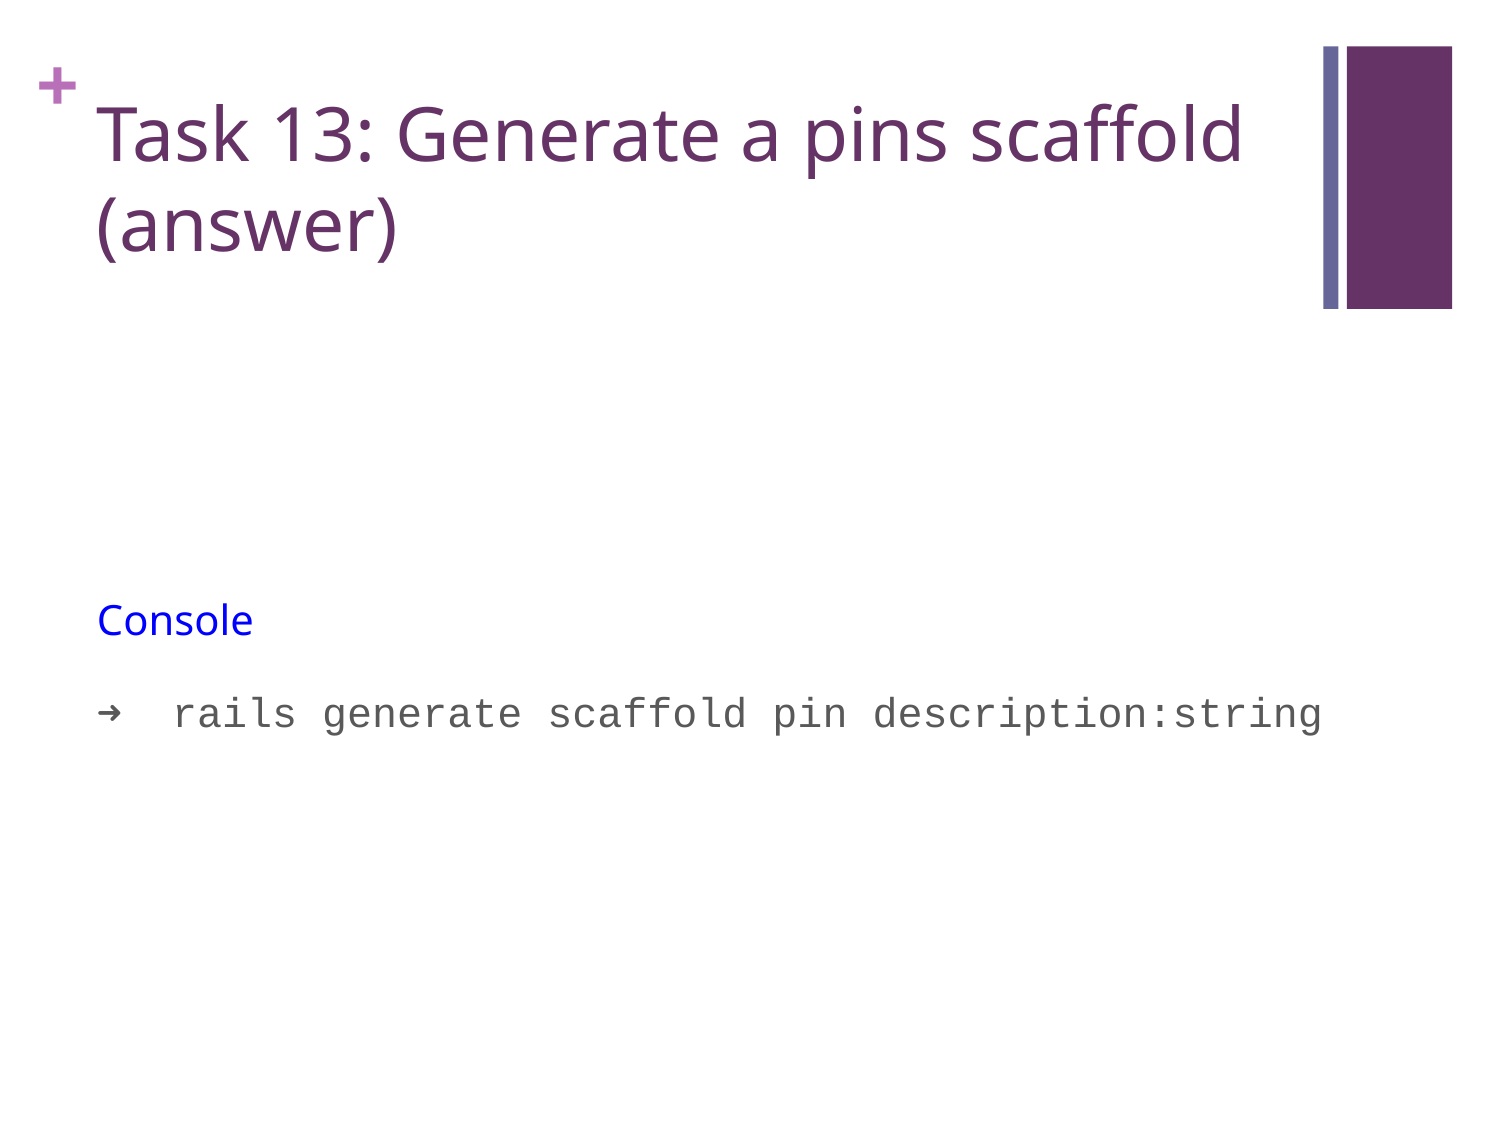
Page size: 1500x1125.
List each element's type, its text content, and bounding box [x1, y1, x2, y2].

title Task 13: Generate a pins scaffold (answer) [81, 79, 1322, 263]
list Console ➜ rails generate scaffold pin description:string [81, 324, 1437, 1005]
